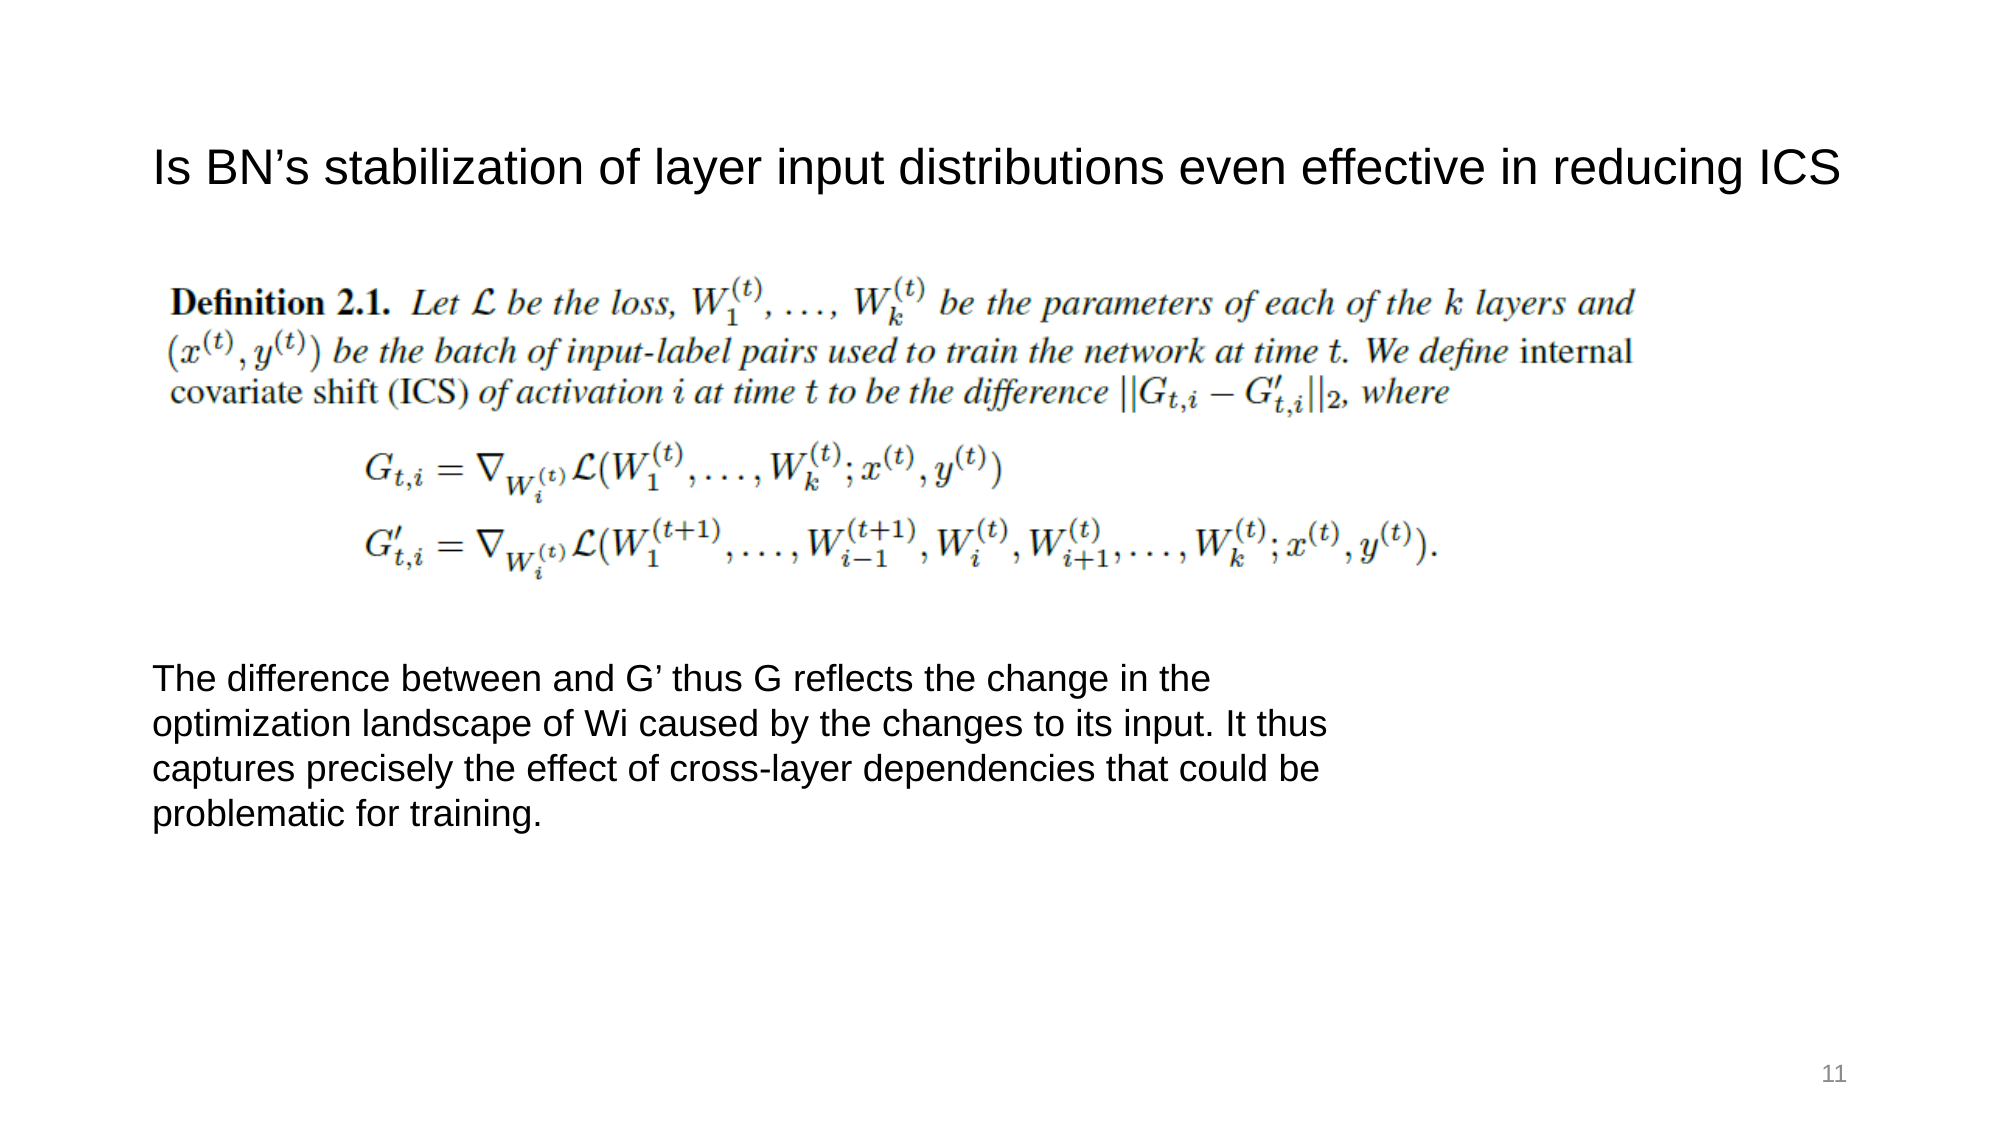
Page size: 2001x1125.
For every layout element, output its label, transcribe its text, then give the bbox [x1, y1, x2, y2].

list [155, 262, 1636, 592]
slide_number 11 [1412, 1042, 1863, 1103]
text_box The difference between and G’ thus G reflects the change in the optimization landscape of Wi caused by the changes to its input. It thus captures precisely the effect of cross-layer dependencies that could be problematic for training. [137, 646, 1396, 842]
title Is BN’s stabilization of layer input distributions even effective in reducing ICS [137, 59, 1863, 278]
